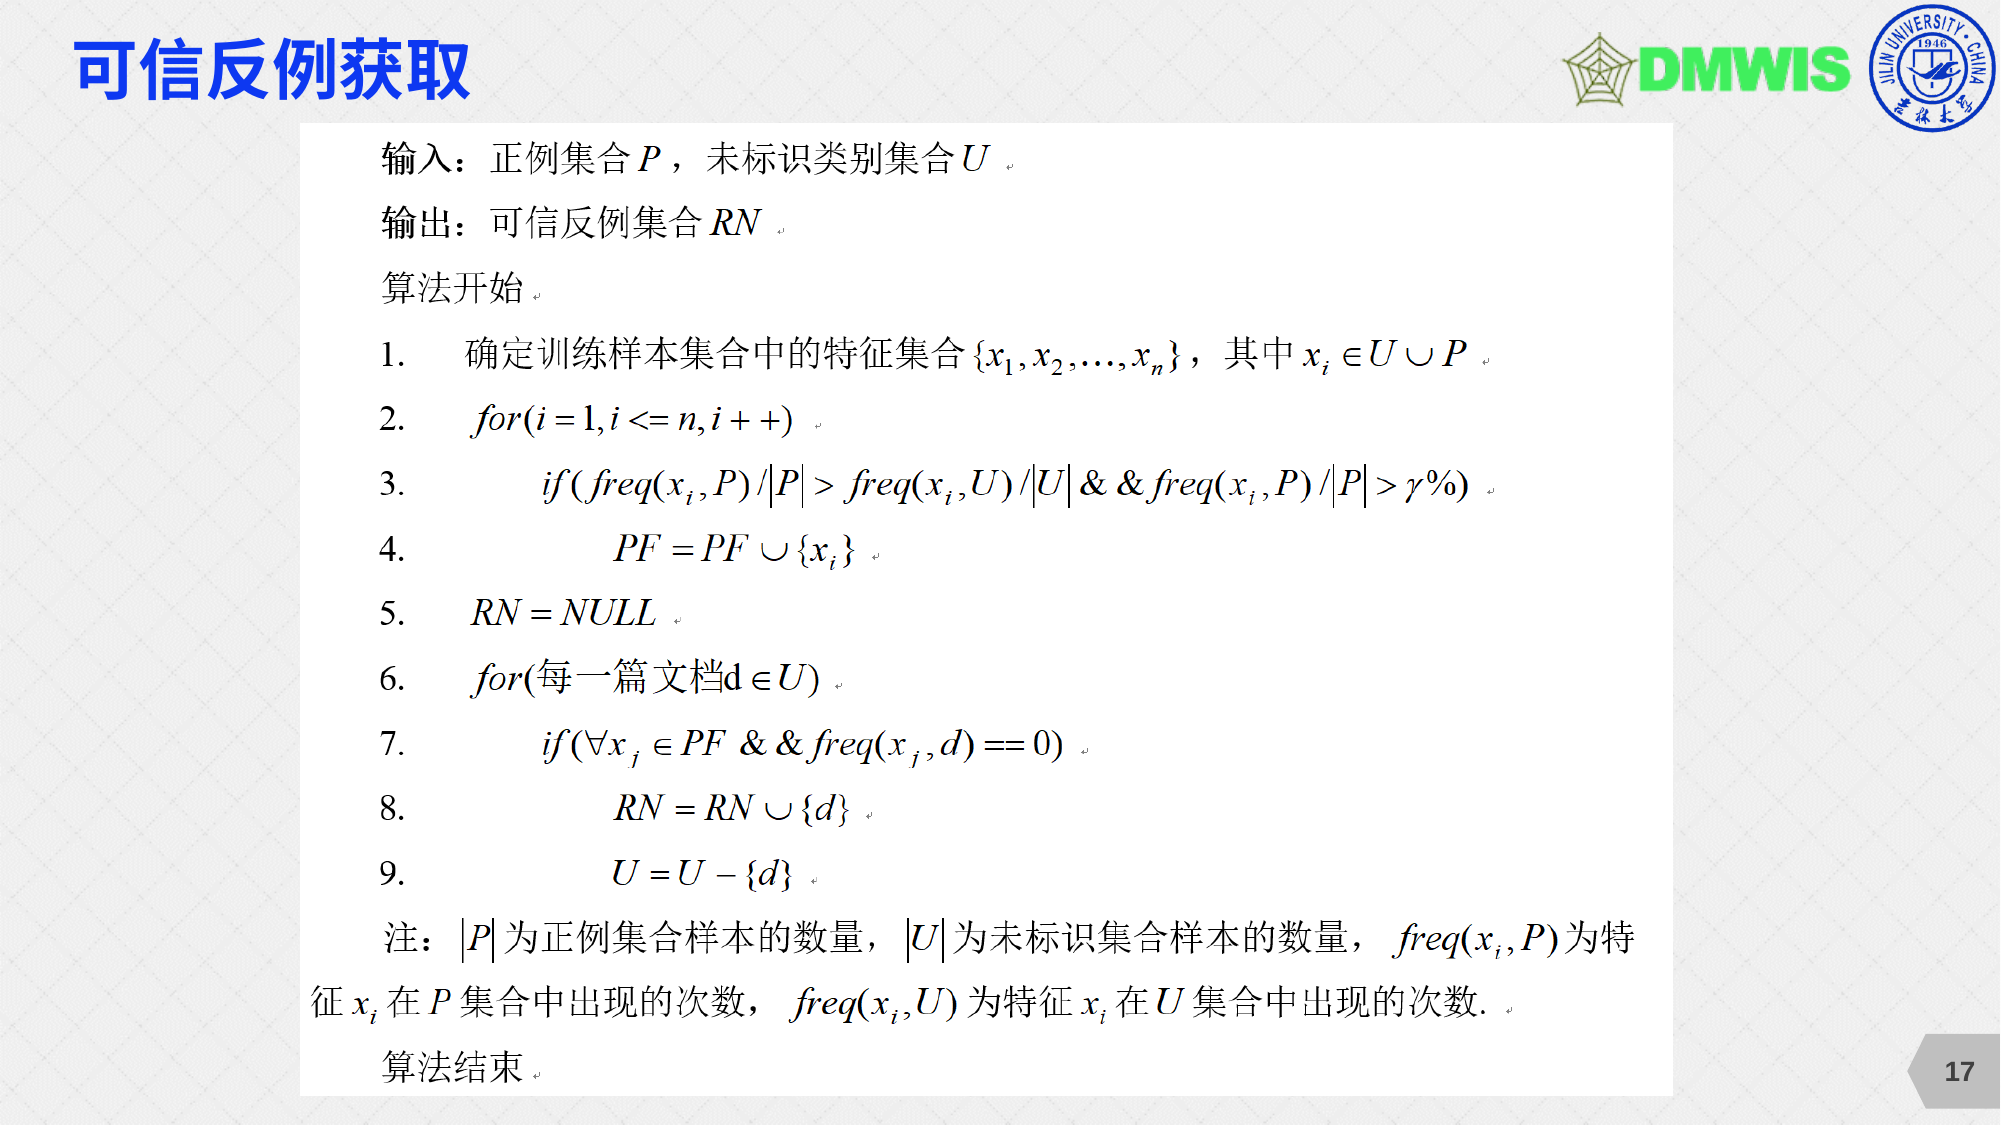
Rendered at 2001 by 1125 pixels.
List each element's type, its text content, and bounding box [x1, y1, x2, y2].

title 可信反例获取 [71, 29, 1054, 107]
slide_number 17 [1909, 1040, 2000, 1101]
picture [0, 0, 2001, 1125]
